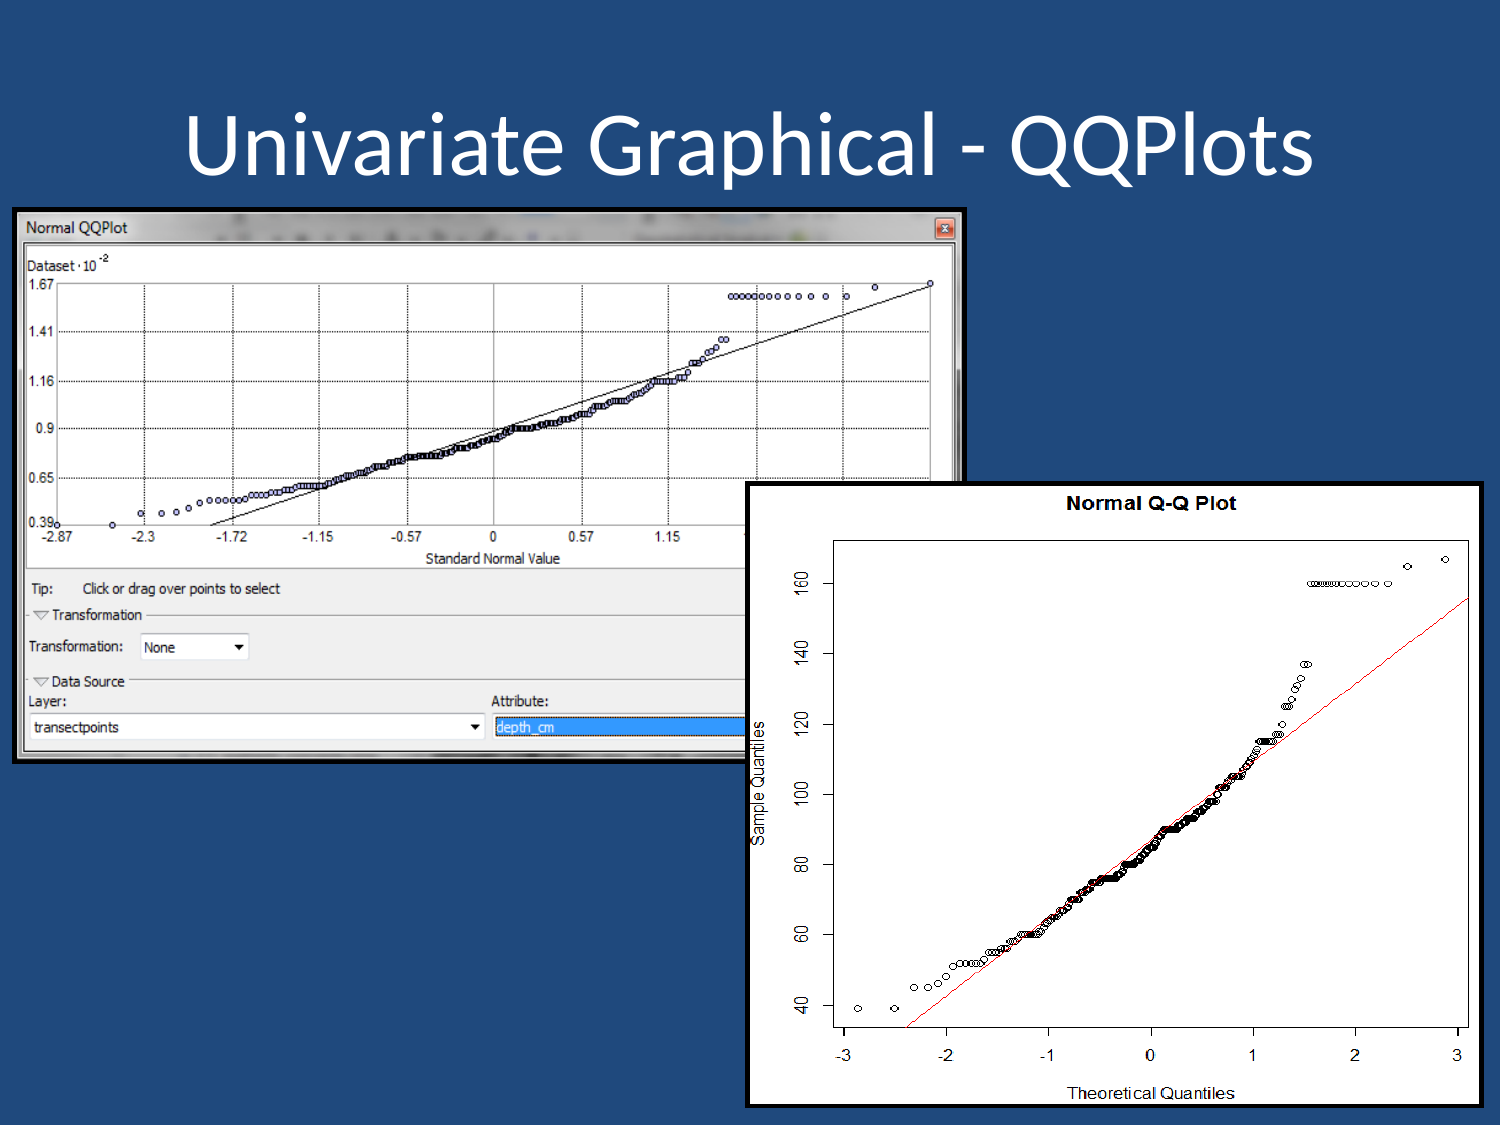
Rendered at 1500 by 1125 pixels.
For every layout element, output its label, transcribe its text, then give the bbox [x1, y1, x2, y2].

picture [16, 211, 1480, 1104]
title Univariate Graphical - QQPlots [75, 45, 1425, 233]
